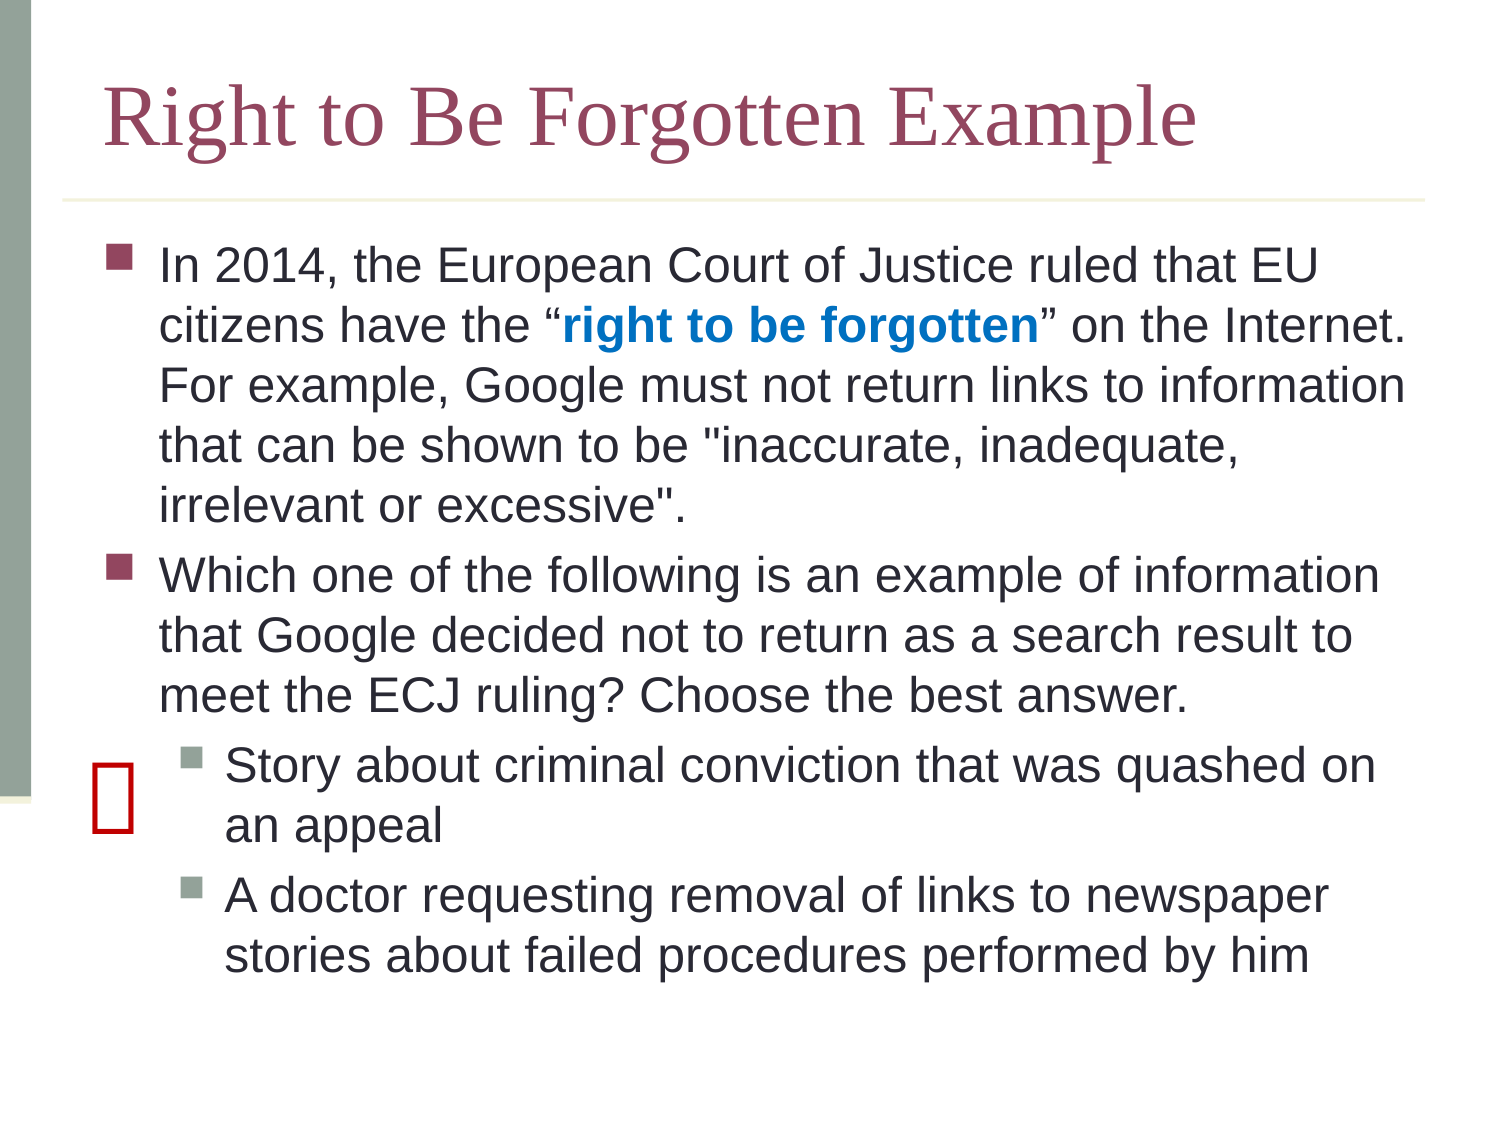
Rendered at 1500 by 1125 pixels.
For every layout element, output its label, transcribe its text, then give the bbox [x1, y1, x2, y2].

text_box  [68, 727, 159, 863]
list In 2014, the European Court of Justice ruled that EU citizens have the “right to be forgotten” on the Internet. For example, Google must not return links to information that can be shown to be "inaccurate, inadequate, irrelevant or excessive". Which one of the following is an example of information that Google decided not to return as a search result to meet the ECJ ruling? Choose the best answer. Story about criminal conviction that was quashed on an appeal A doctor requesting removal of links to newspaper stories about failed procedures performed by him [87, 224, 1425, 1006]
title Right to Be Forgotten Example [87, 45, 1425, 175]
